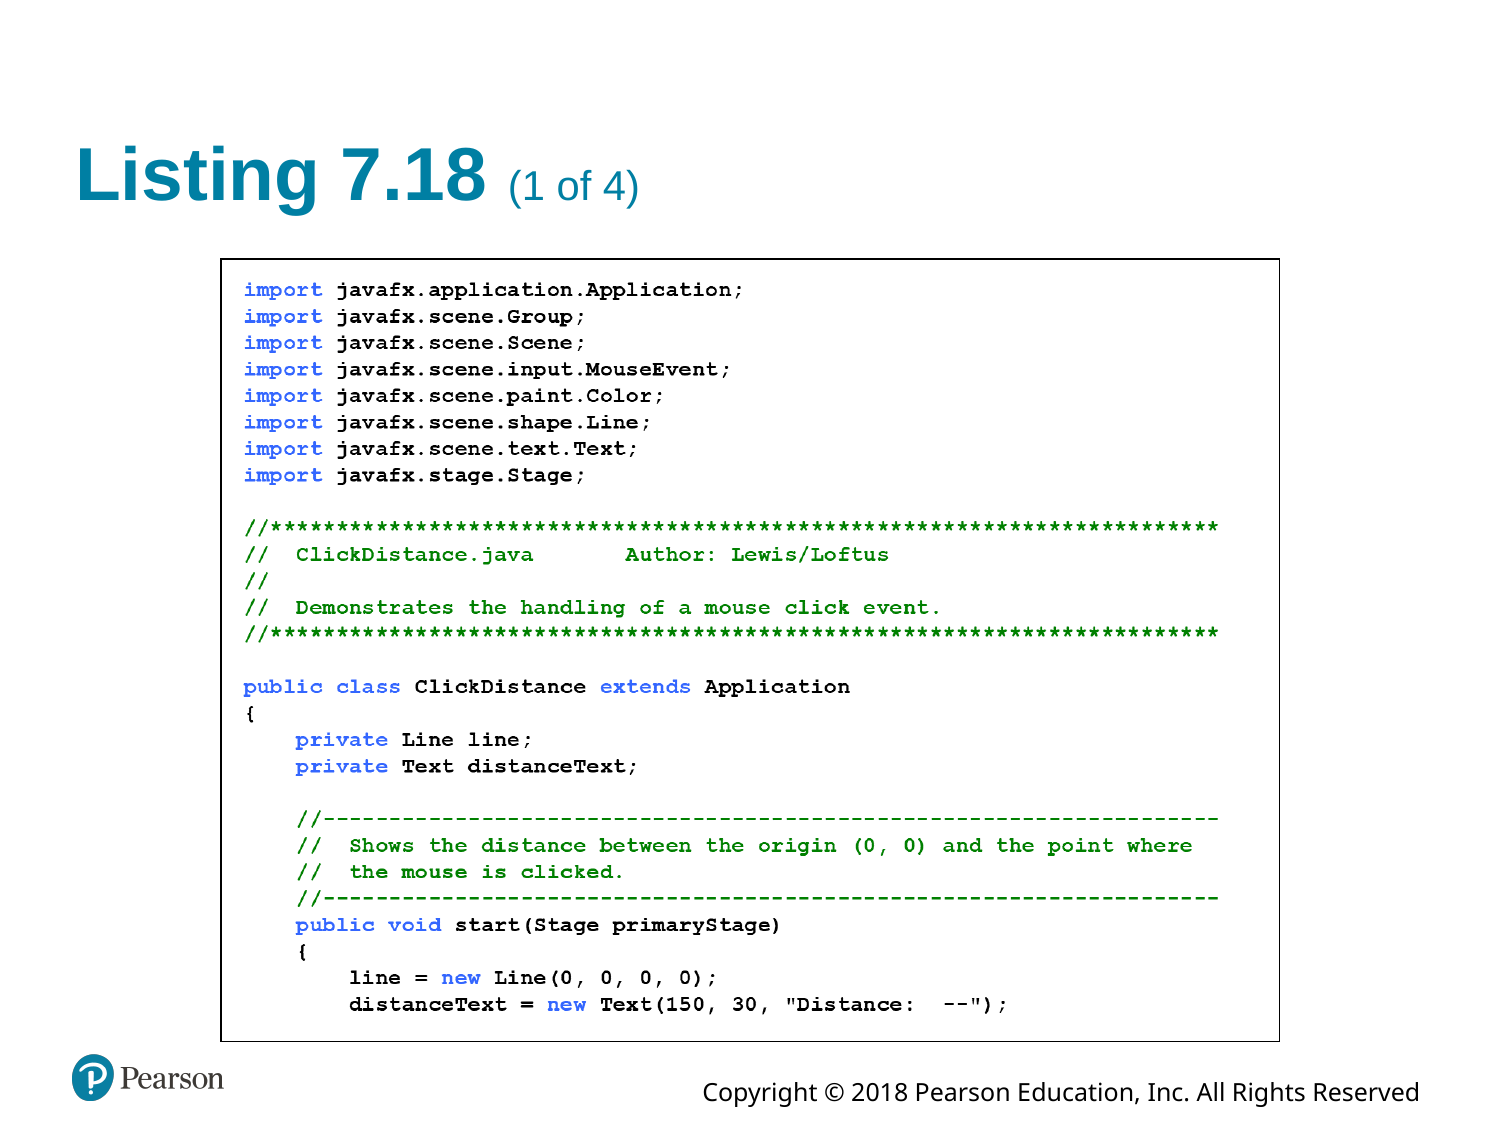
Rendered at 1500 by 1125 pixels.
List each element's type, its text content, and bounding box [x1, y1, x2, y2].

title Listing 7.18 (1 of 4) [75, 35, 1425, 216]
picture [72, 1087, 83, 1101]
picture [219, 258, 1280, 1043]
picture [72, 1054, 88, 1070]
picture [80, 1063, 106, 1088]
picture [98, 1054, 224, 1101]
